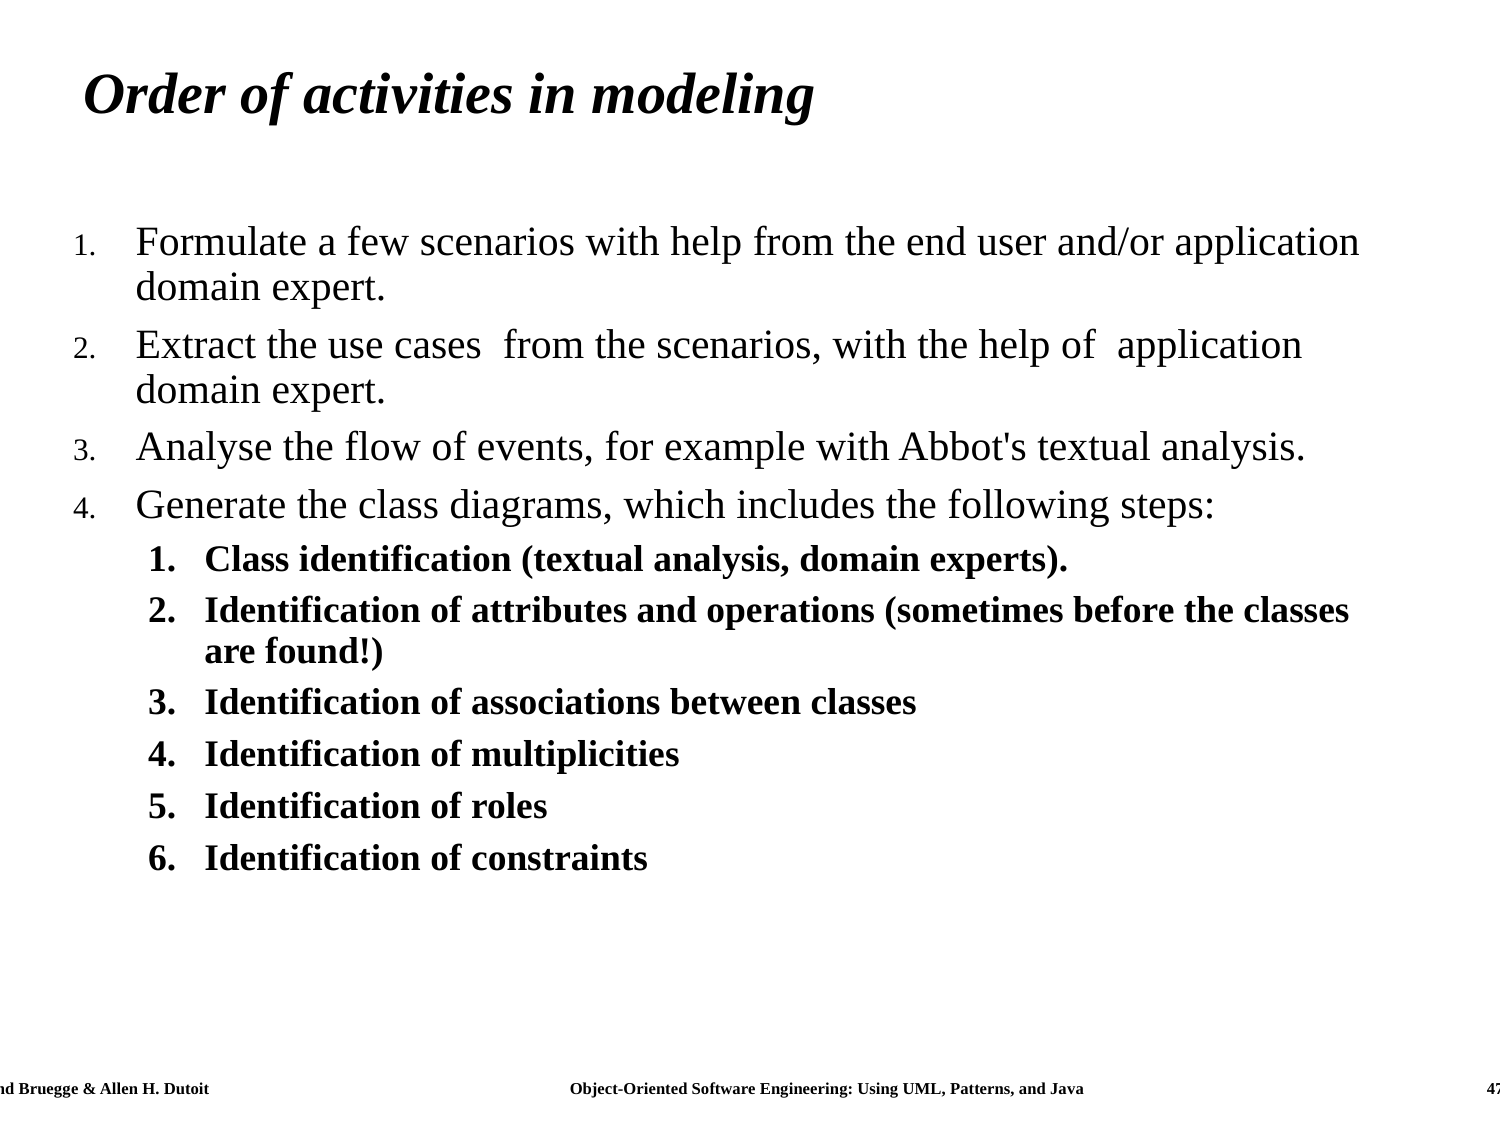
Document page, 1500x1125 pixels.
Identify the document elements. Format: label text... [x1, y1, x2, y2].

list Formulate a few scenarios with help from the end user and/or application domain expert. Extract the use cases from the scenarios, with the help of application domain expert. Analyse the flow of events, for example with Abbot's textual analysis. Generate the class diagrams, which includes the following steps: Class identification (textual analysis, domain experts). Identification of attributes and operations (sometimes before the classes are found!) Identification of associations between classes Identification of multiplicities Identification of roles Identification of constraints [58, 212, 1413, 1020]
title Order of activities in modeling [68, 36, 1407, 153]
